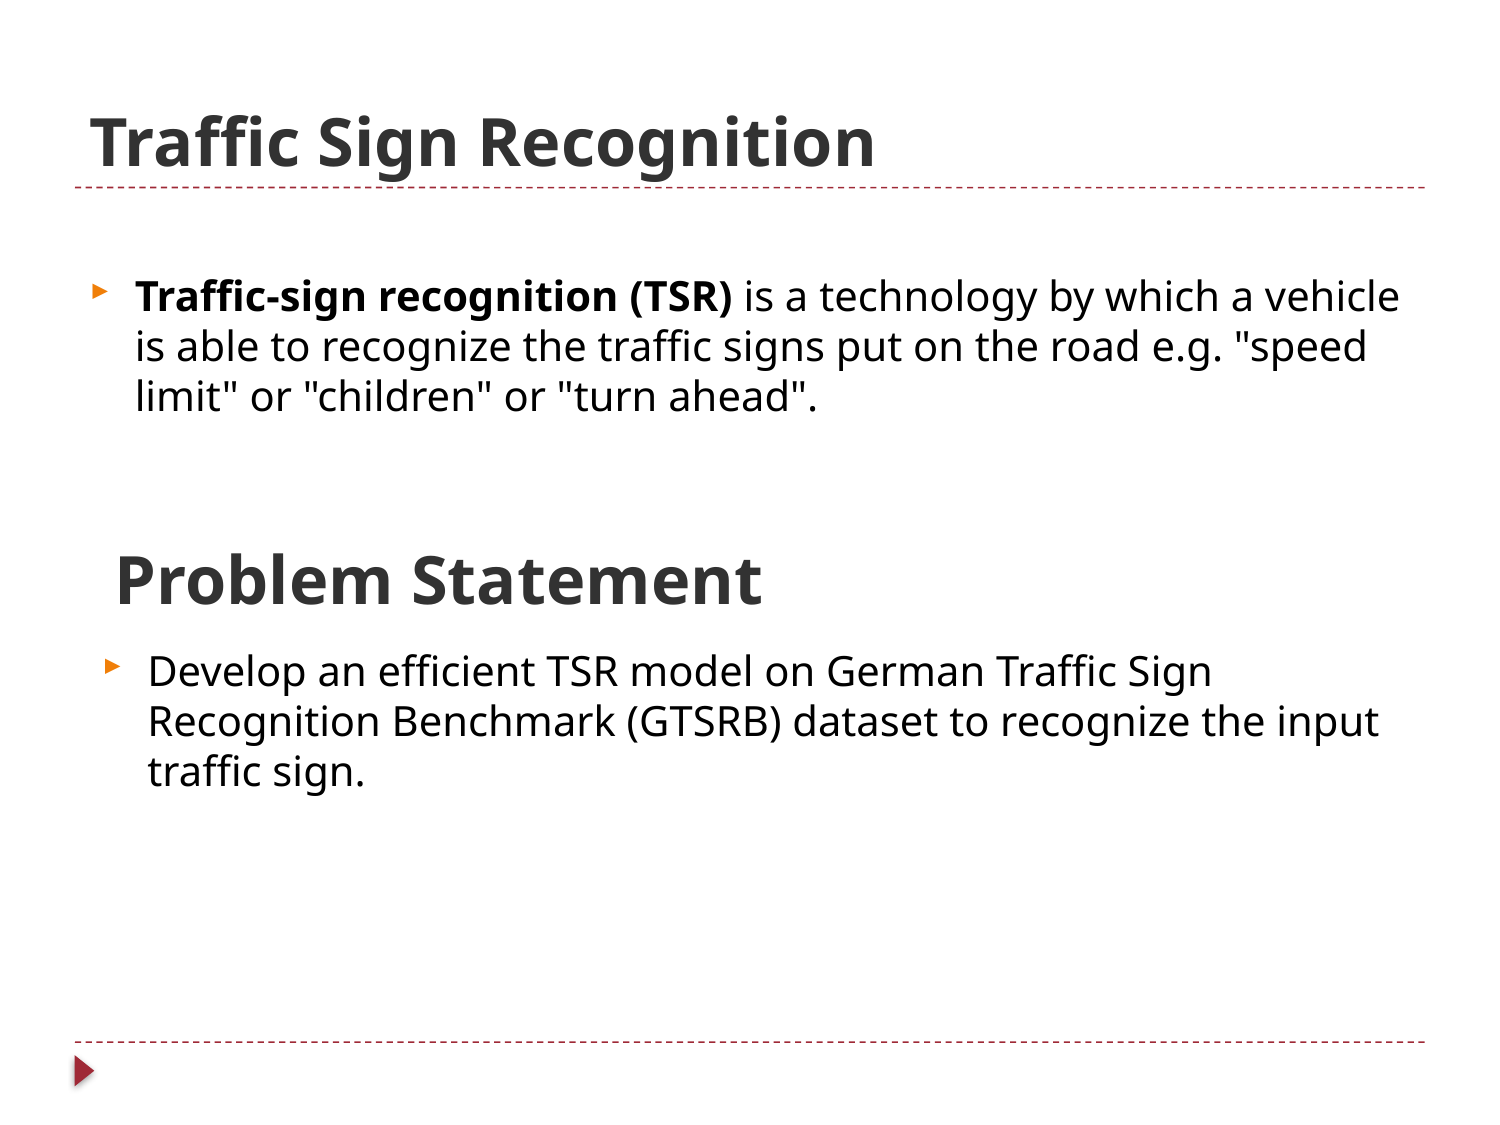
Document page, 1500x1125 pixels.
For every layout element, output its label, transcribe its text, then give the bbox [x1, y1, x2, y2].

text_box Problem Statement [99, 512, 1450, 625]
text_box Develop an efficient TSR model on German Traffic Sign Recognition Benchmark (GTSRB) dataset to recognize the input traffic sign. [87, 637, 1438, 1063]
list Traffic-sign recognition (TSR) is a technology by which a vehicle is able to recognize the traffic signs put on the road e.g. "speed limit" or "children" or "turn ahead". [75, 200, 1425, 1010]
title Traffic Sign Recognition [75, 24, 1425, 188]
